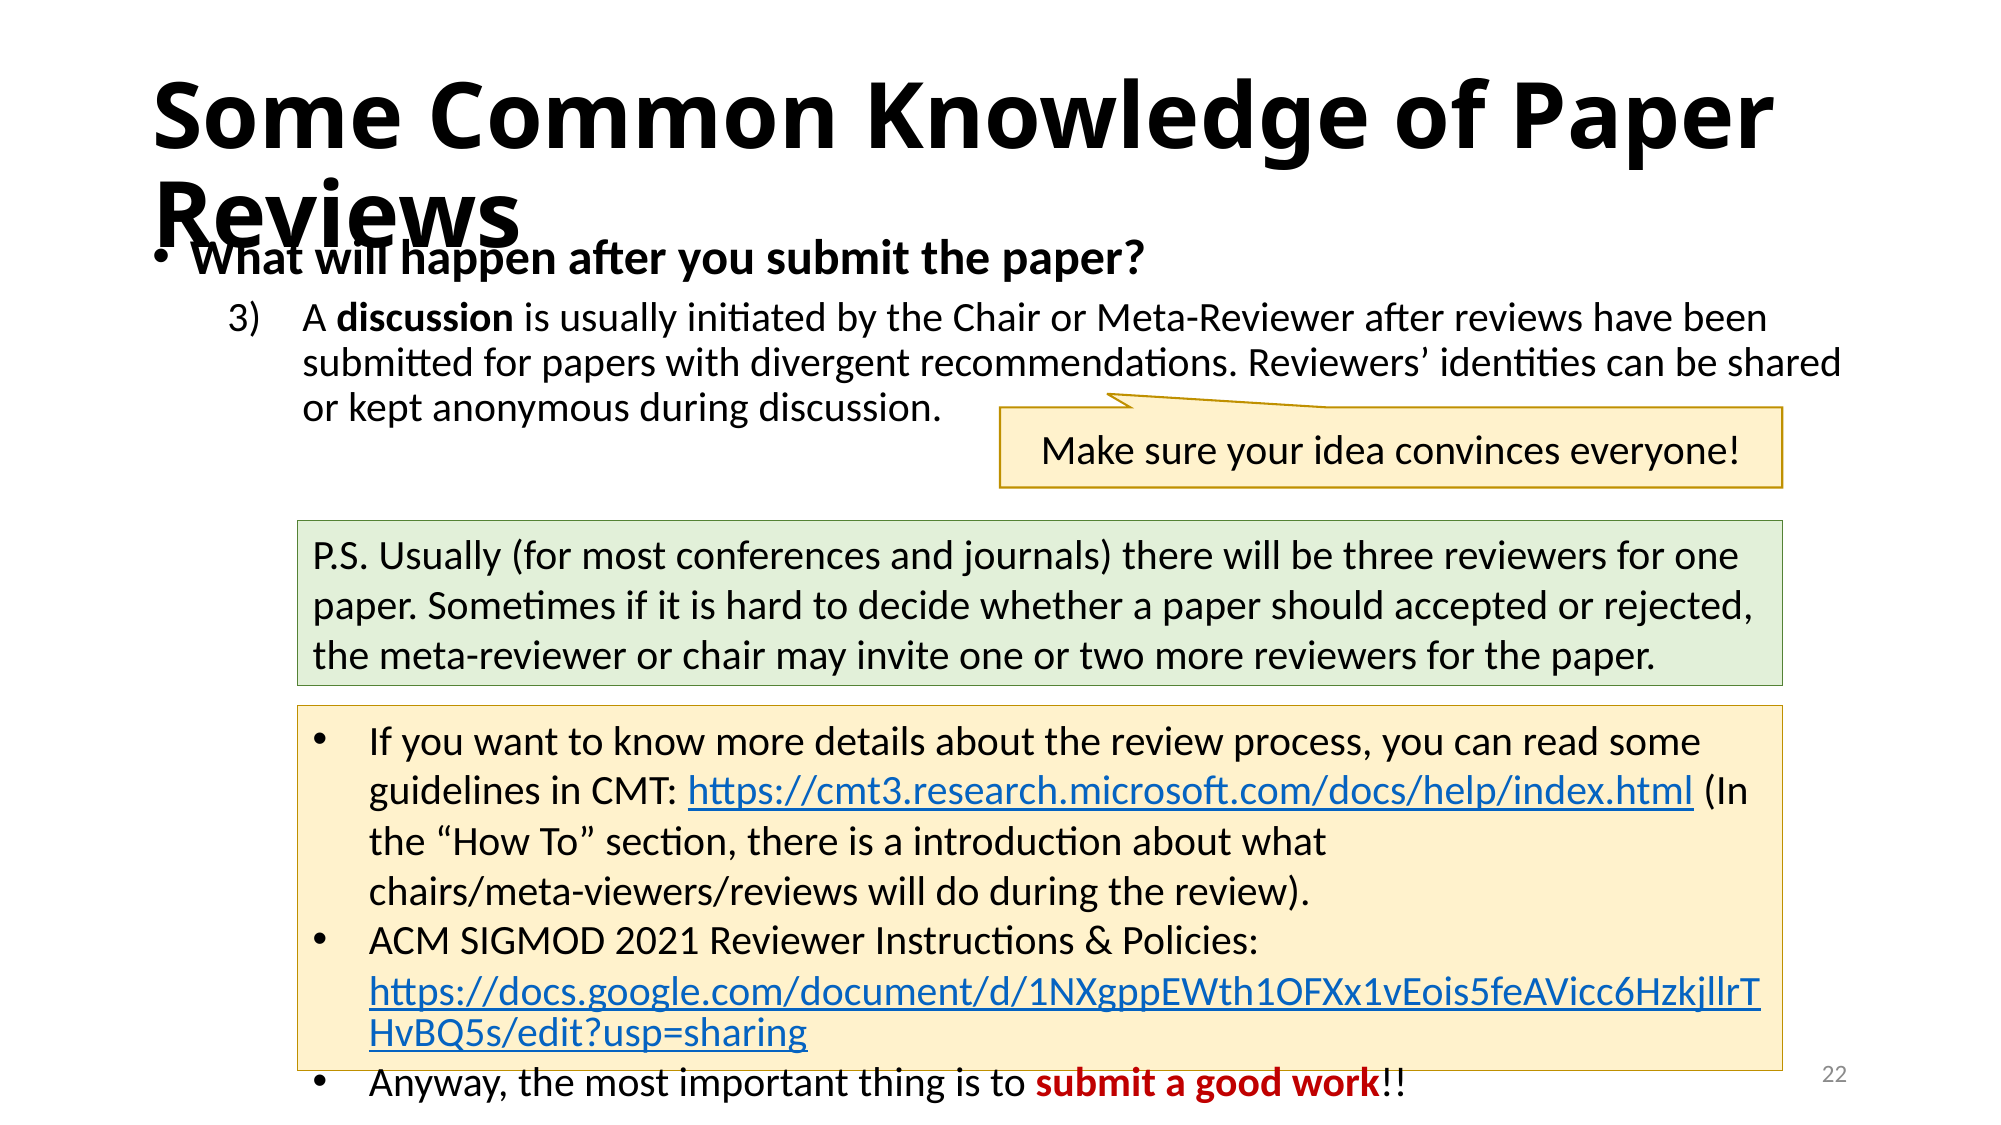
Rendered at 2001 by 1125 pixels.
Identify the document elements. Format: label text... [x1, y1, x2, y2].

title Some Common Knowledge of Paper Reviews [137, 59, 1863, 223]
list What will happen after you submit the paper? A discussion is usually initiated by the Chair or Meta-Reviewer after reviews have been submitted for papers with divergent recommendations. Reviewers’ identities can be shared or kept anonymous during discussion. [137, 223, 1863, 902]
slide_number 22 [1412, 1042, 1863, 1103]
text_box Make sure your idea convinces everyone! [998, 392, 1784, 489]
text_box P.S. Usually (for most conferences and journals) there will be three reviewers for one paper. Sometimes if it is hard to decide whether a paper should accepted or rejected, the meta-reviewer or chair may invite one or two more reviewers for the paper. [297, 520, 1783, 686]
text_box If you want to know more details about the review process, you can read some guidelines in CMT: https://cmt3.research.microsoft.com/docs/help/index.html (In the “How To” section, there is a introduction about what chairs/meta-viewers/reviews will do during the review). ACM SIGMOD 2021 Reviewer Instructions & Policies: https://docs.google.com/document/d/1NXgppEWth1OFXx1vEois5feAVicc6HzkjllrTHvBQ5s/edit?usp=sharing Anyway, the most important thing is to submit a good work!! [297, 705, 1783, 1071]
